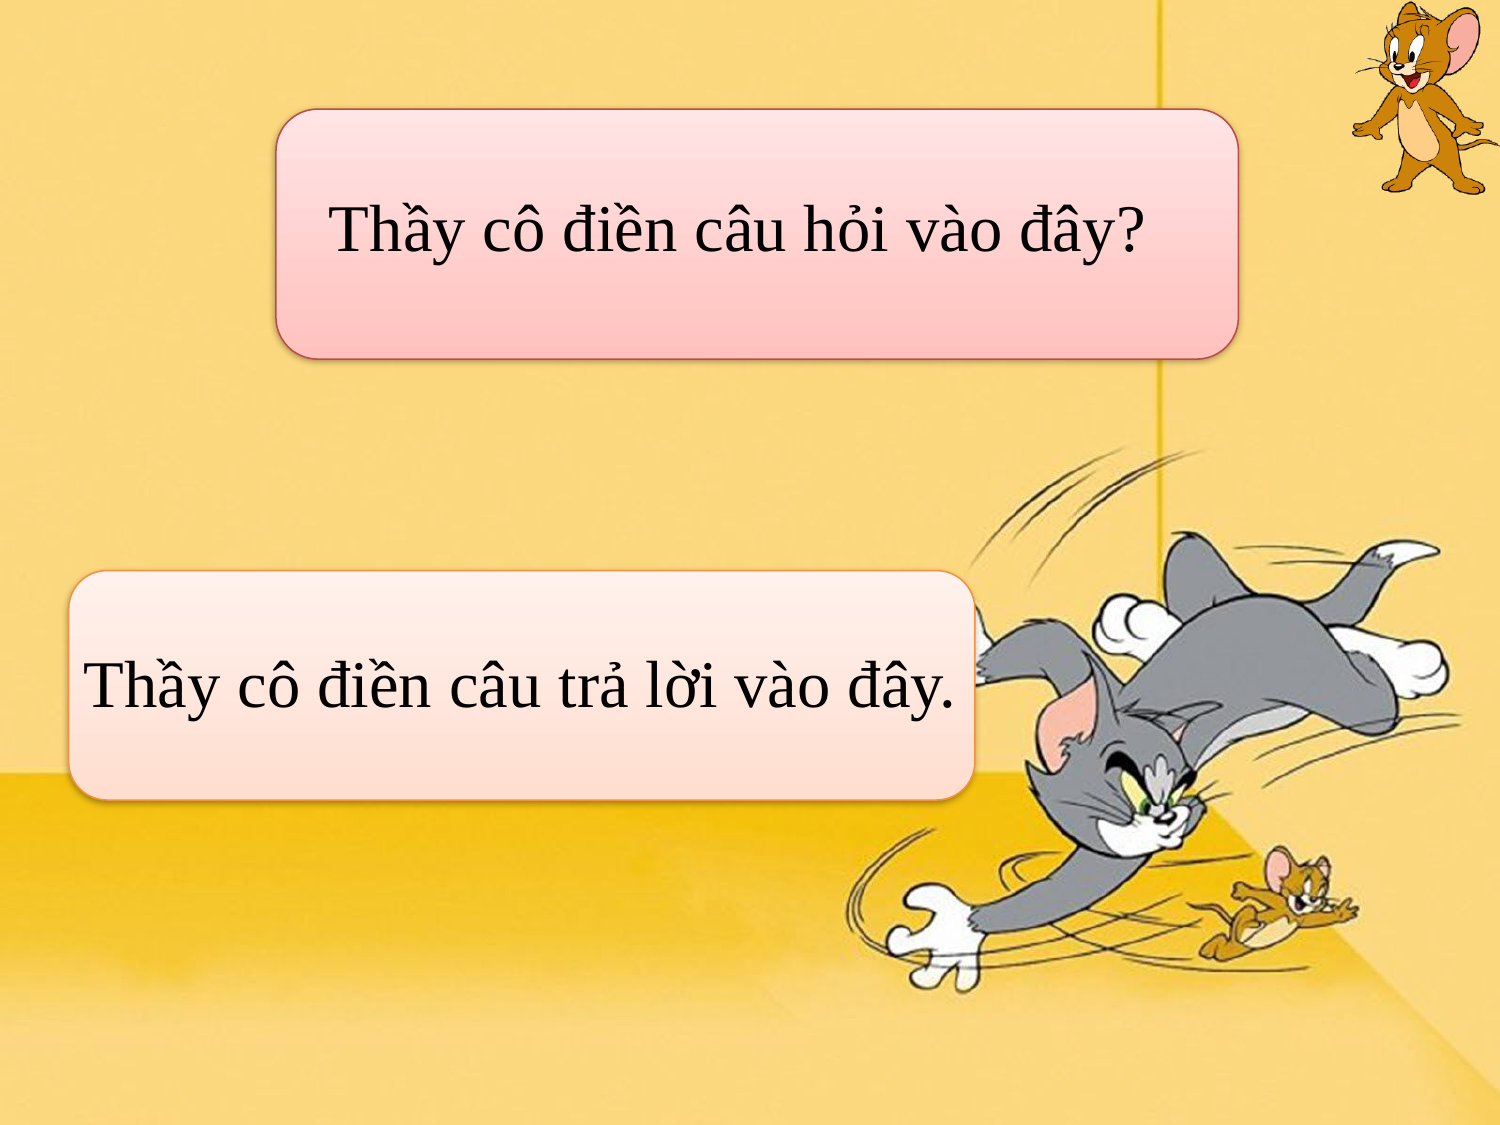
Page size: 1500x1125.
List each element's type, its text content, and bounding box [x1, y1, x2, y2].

picture [0, 0, 1500, 1125]
text_box [275, 108, 1240, 360]
text_box [67, 569, 976, 801]
text_box Thầy cô điền câu hỏi vào đây? [314, 177, 1201, 272]
text_box Thầy cô điền câu trả lời vào đây. [68, 633, 1007, 729]
